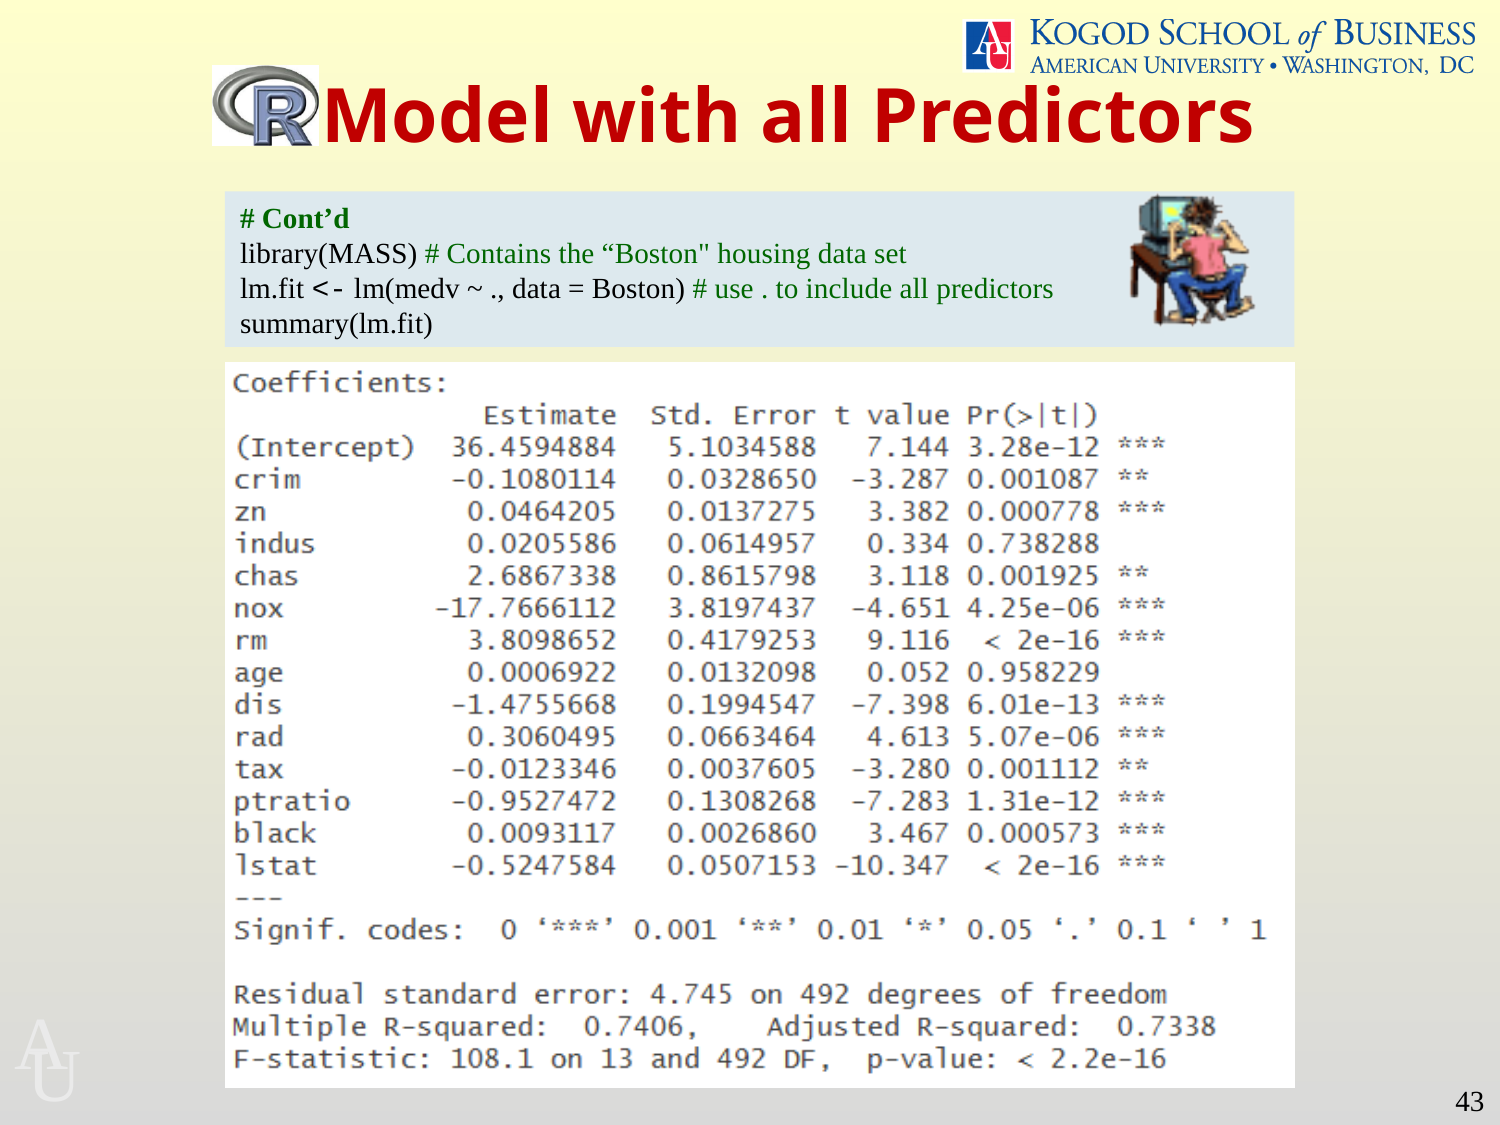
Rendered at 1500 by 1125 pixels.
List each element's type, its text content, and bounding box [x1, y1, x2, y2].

picture [962, 19, 1475, 75]
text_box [146, 56, 1431, 169]
picture [1124, 191, 1265, 331]
picture [224, 362, 1295, 1088]
text_box # Cont’d library(MASS) # Contains the “Boston" housing data set lm.fit <- lm(medv ~ ., data = Boston) # use . to include all predictors summary(lm.fit) [224, 191, 1295, 347]
slide_number 43 [1412, 1074, 1500, 1125]
